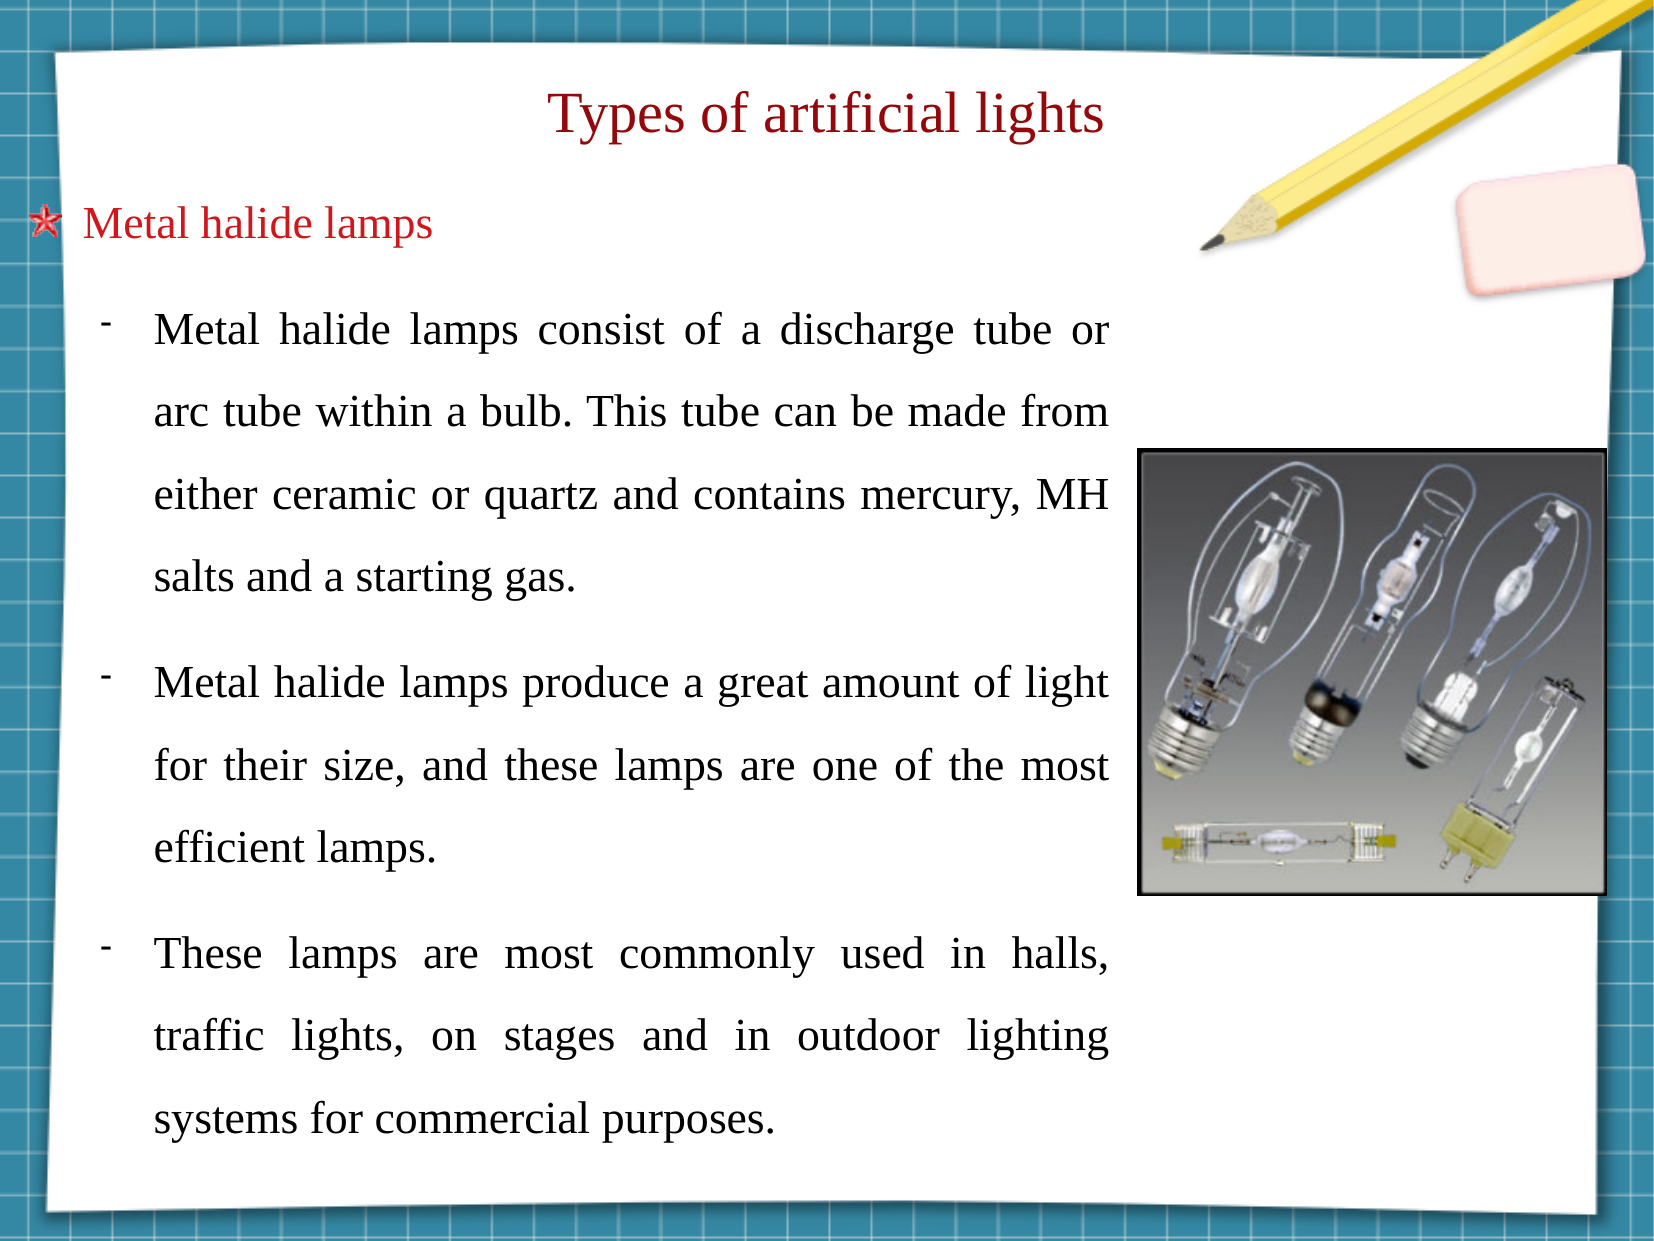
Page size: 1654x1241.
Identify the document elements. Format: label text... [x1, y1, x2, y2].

text_box Types of artificial lights [82, 5, 1571, 213]
text_box Metal halide lamps Metal halide lamps consist of a discharge tube or arc tube within a bulb. This tube can be made from either ceramic or quartz and contains mercury, MH salts and a starting gas. Metal halide lamps produce a great amount of light for their size, and these lamps are one of the most efficient lamps. These lamps are most commonly used in halls, traffic lights, on stages and in outdoor lighting systems for commercial purposes. [11, 165, 1111, 1181]
picture [0, 0, 1654, 1241]
